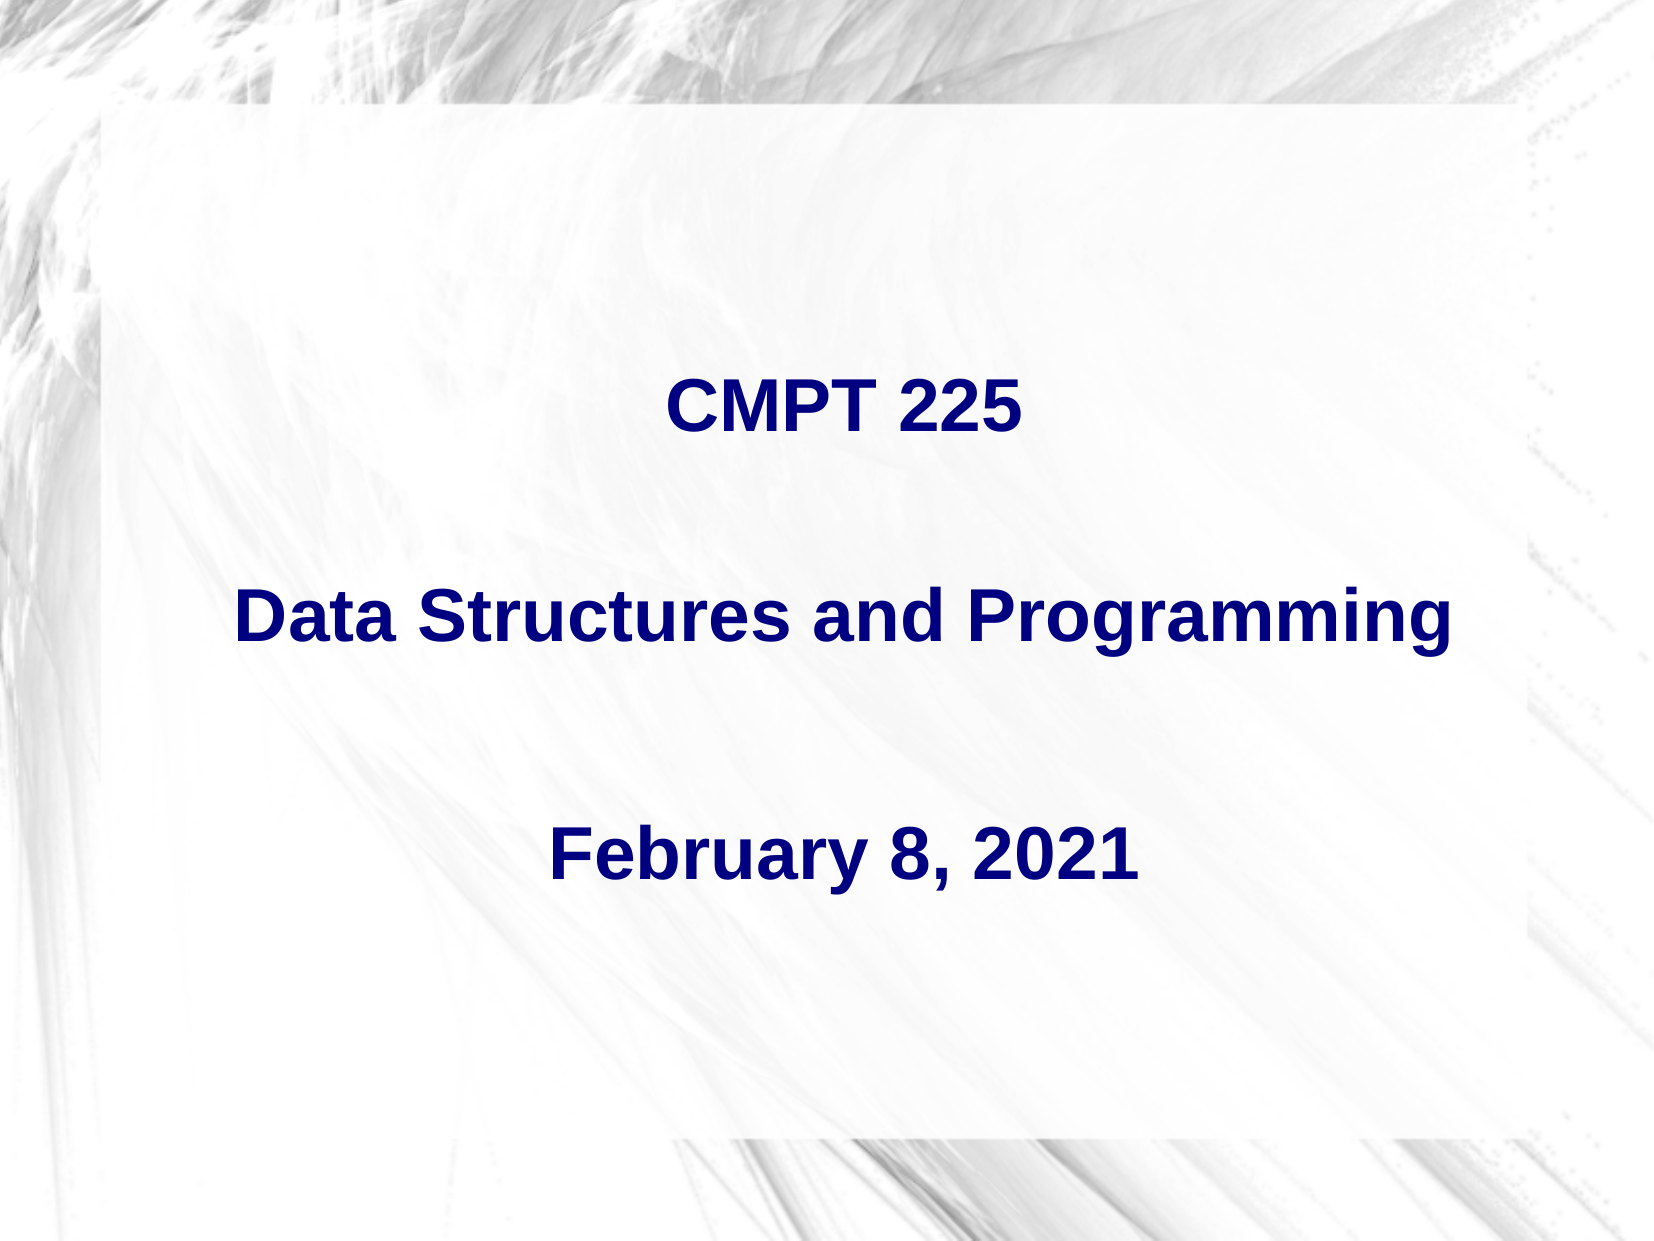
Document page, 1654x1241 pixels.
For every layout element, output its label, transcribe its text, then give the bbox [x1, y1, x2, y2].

picture [0, 0, 1654, 1241]
list CMPT 225 Data Structures and Programming February 8, 2021 [118, 237, 1571, 1134]
